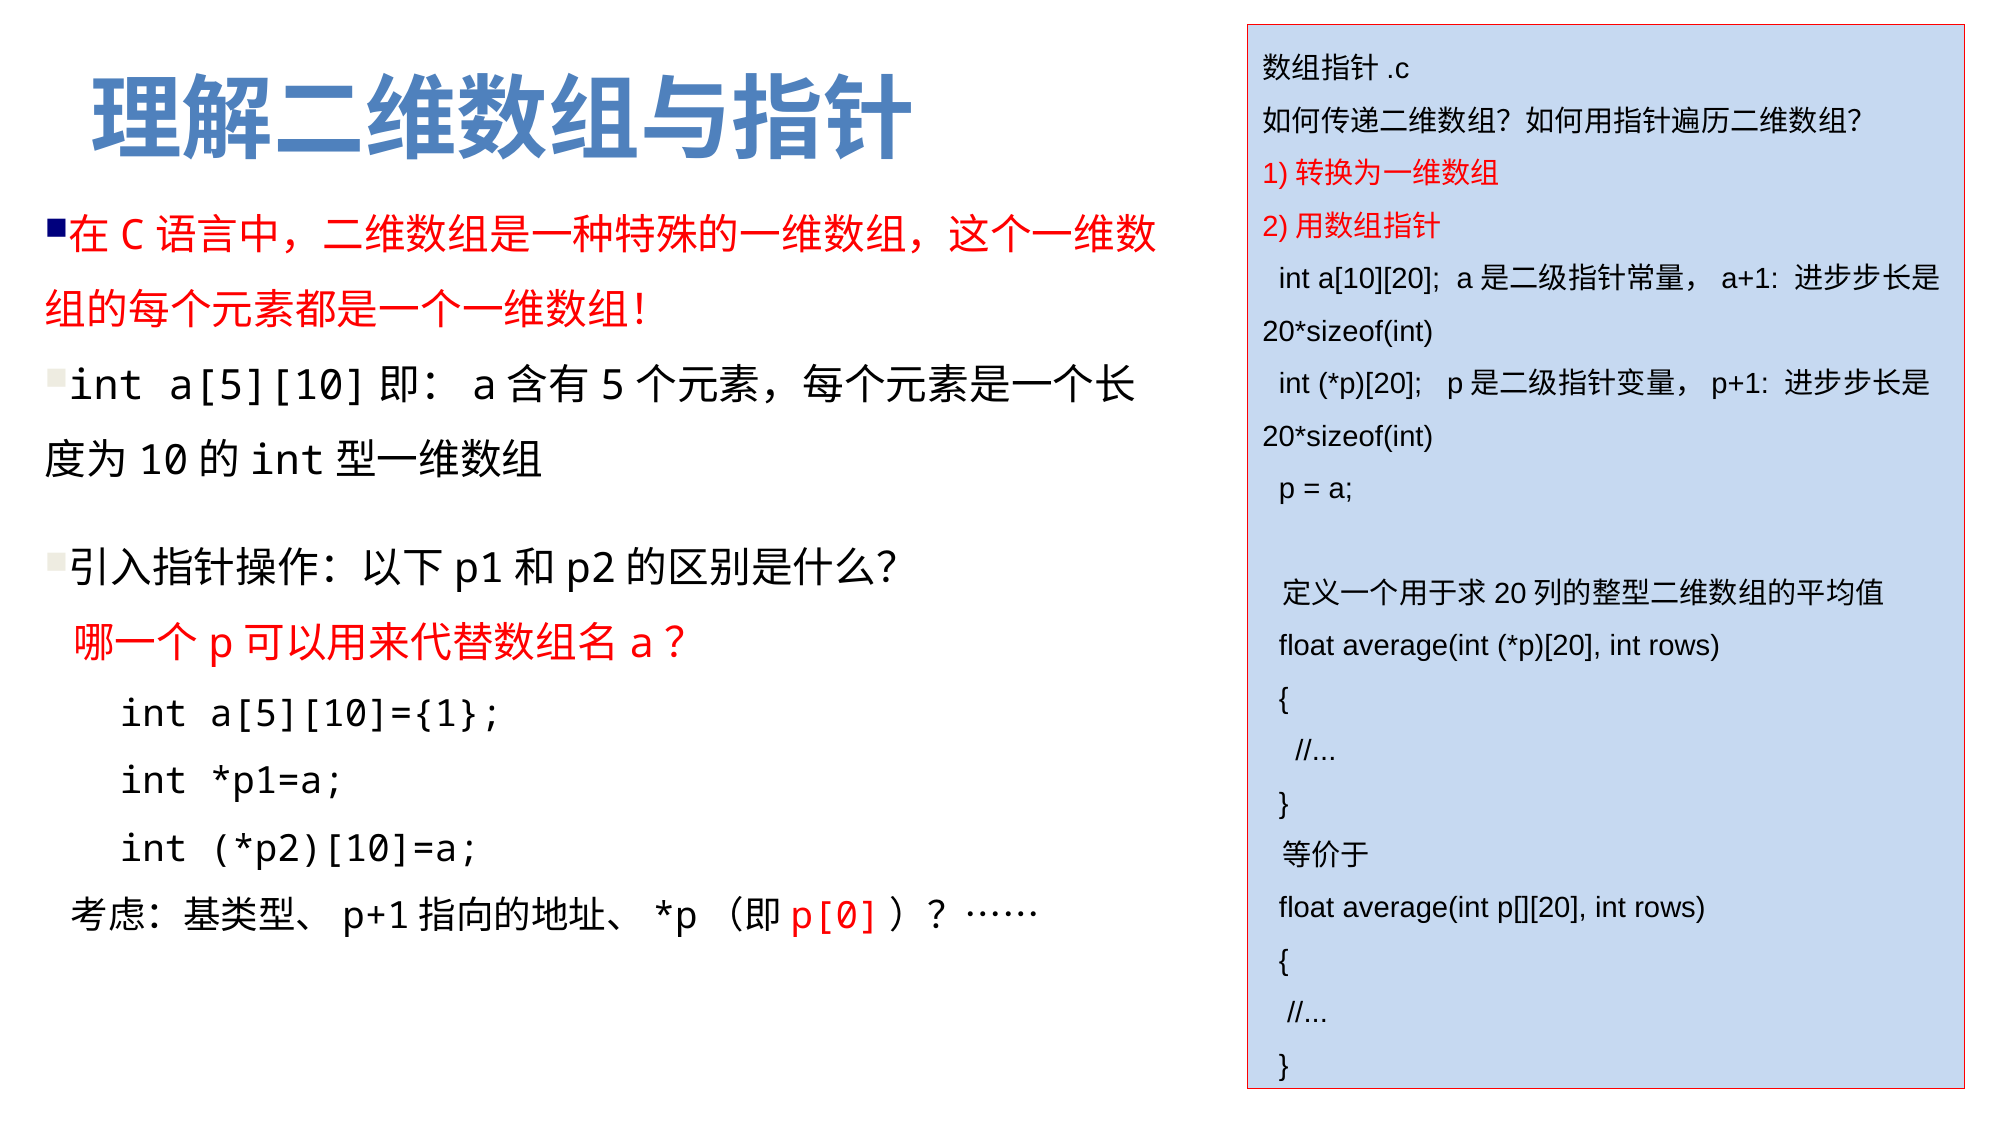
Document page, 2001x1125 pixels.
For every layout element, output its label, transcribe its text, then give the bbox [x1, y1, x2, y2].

title 理解二维数组与指针 [75, 75, 1247, 154]
subtitle 在C语言中，二维数组是一种特殊的一维数组，这个一维数组的每个元素都是一个一维数组！ int a[5][10]即：a含有5个元素，每个元素是一个长度为10的int型一维数组 引入指针操作：以下p1和p2的区别是什么？ 哪一个p可以用来代替数组名a？ int a[5][10]={1}; int *p1=a; int (*p2)[10]=a; 考虑：基类型、p+1指向的地址、*p（即p[0]）？…… [29, 174, 1175, 813]
text_box 数组指针.c 如何传递二维数组？如何用指针遍历二维数组？ 1)转换为一维数组 2)用数组指针 int a[10][20]; a是二级指针常量，a+1: 进步步长是20*sizeof(int) int (*p)[20]; p是二级指针变量，p+1: 进步步长是20*sizeof(int) p = a; 定义一个用于求20列的整型二维数组的平均值 float average(int (*p)[20], int rows) { //... } 等价于 float average(int p[][20], int rows) { //... } [1247, 24, 1965, 1089]
